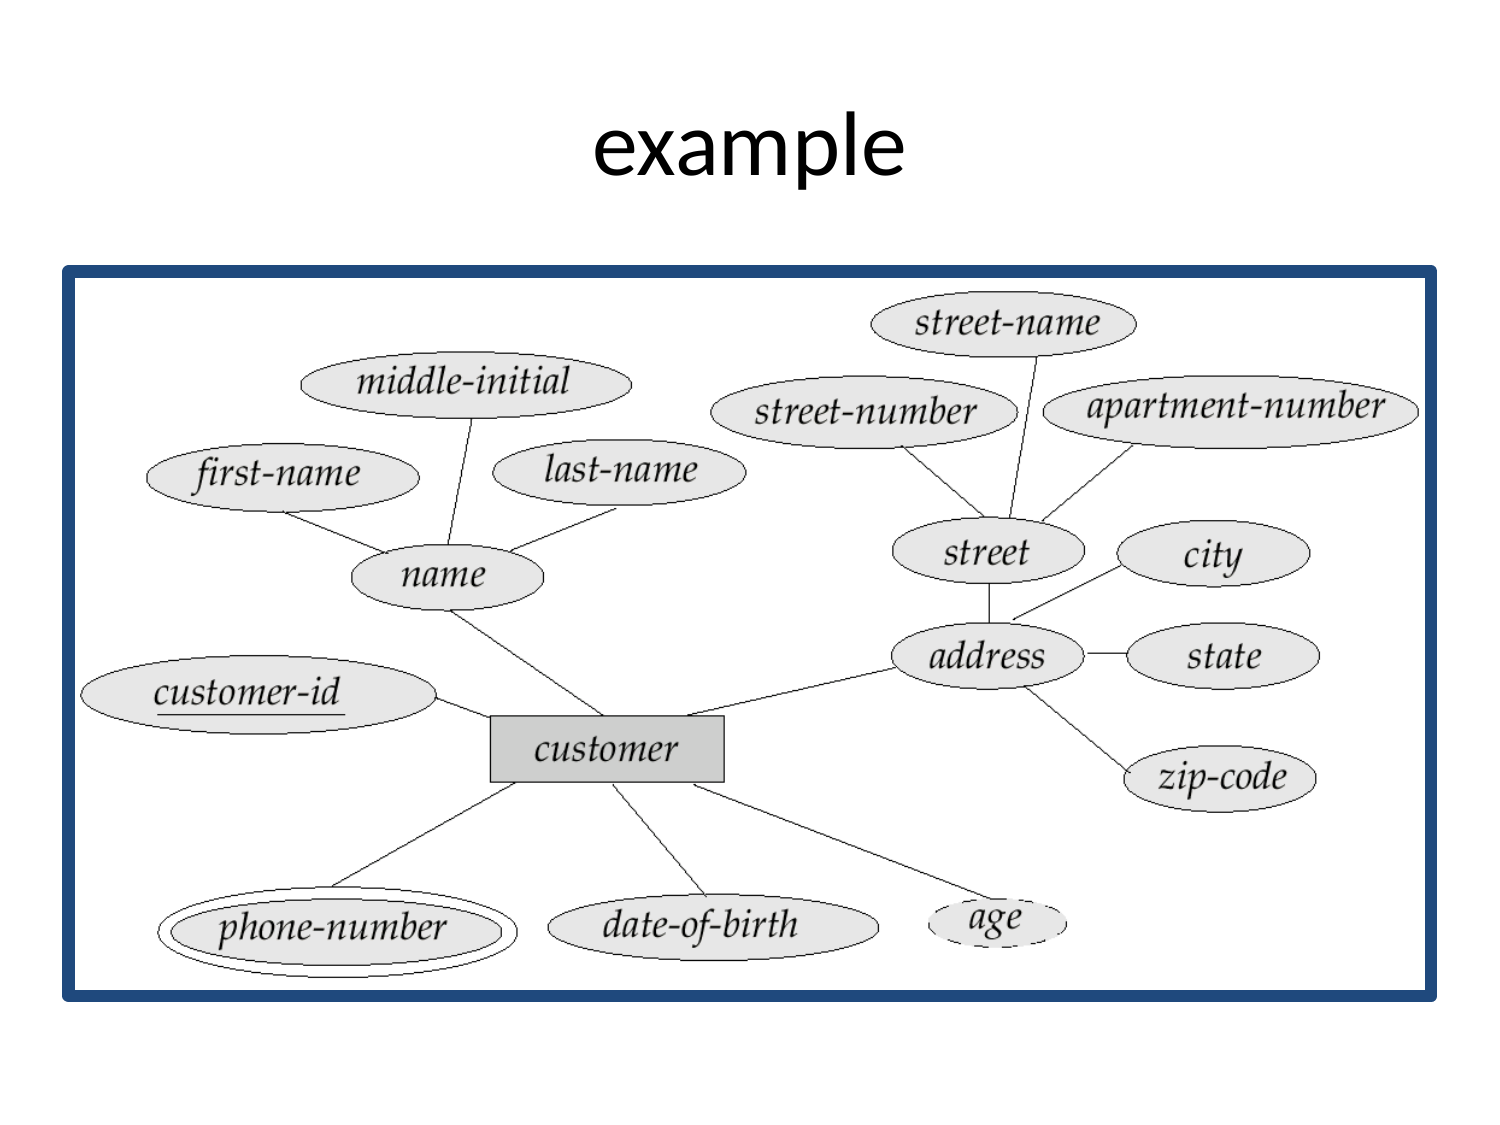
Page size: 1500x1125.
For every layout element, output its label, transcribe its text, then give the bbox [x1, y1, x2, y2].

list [74, 277, 1426, 990]
title example [75, 45, 1425, 233]
